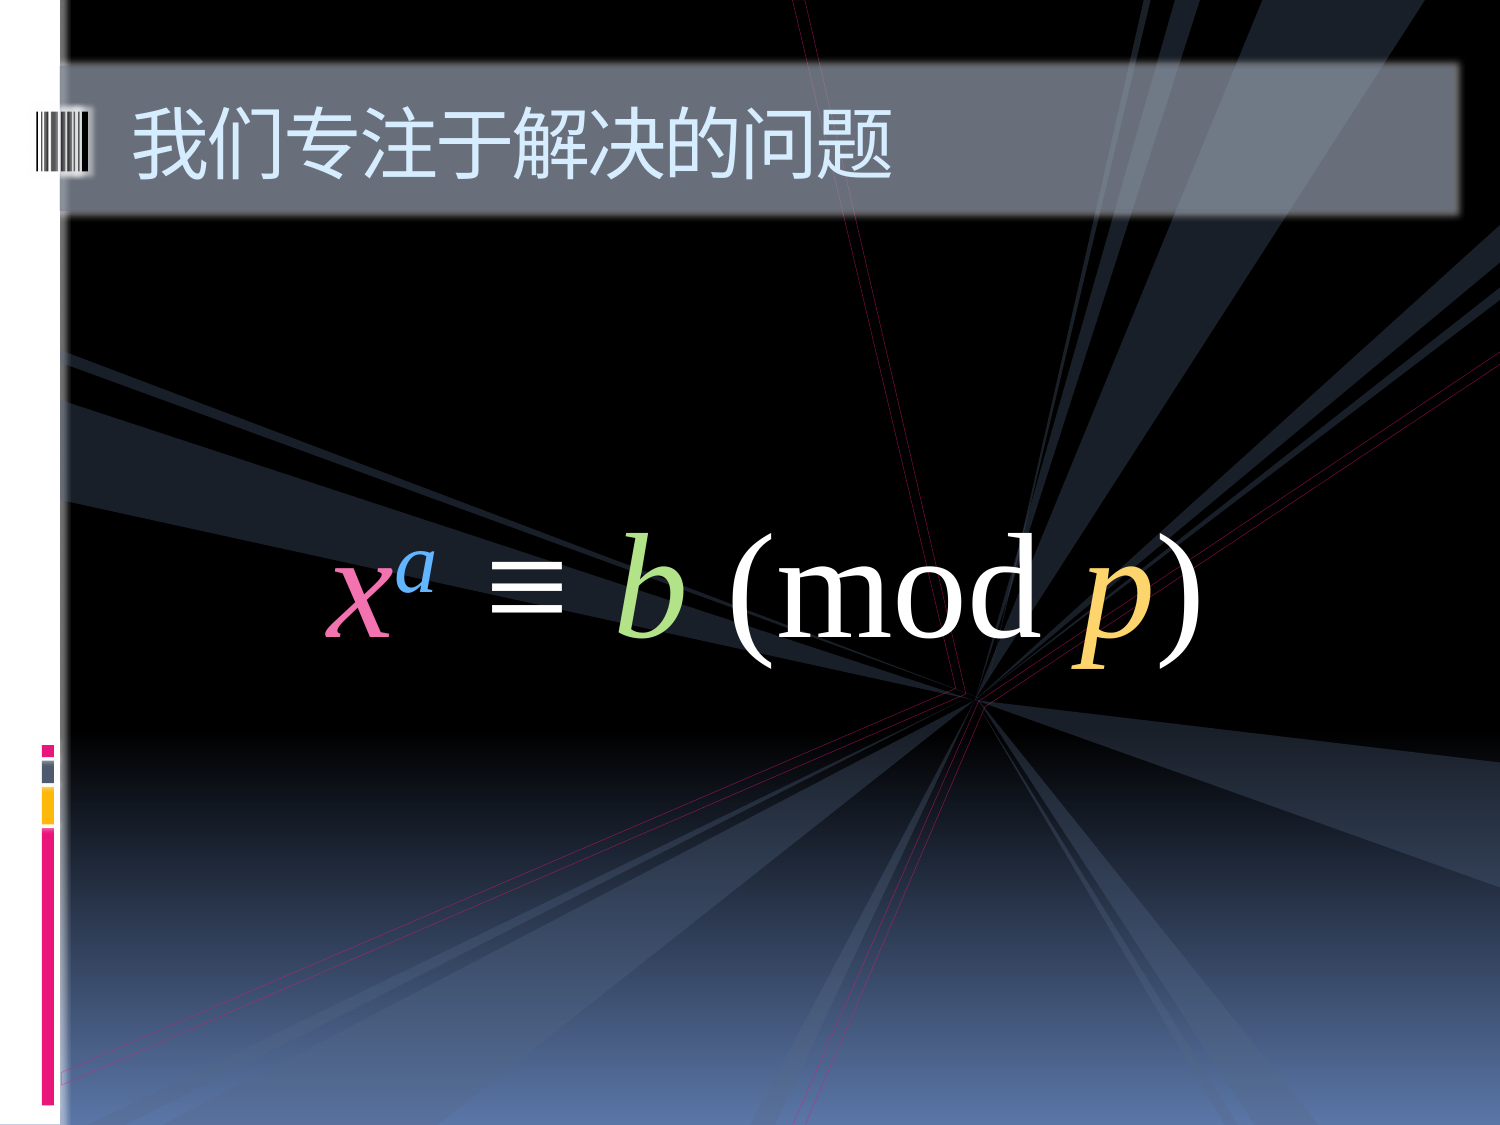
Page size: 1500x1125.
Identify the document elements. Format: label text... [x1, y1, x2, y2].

text_box xa ≡ b (mod p) [312, 479, 1247, 675]
title 我们专注于解决的问题 [115, 83, 1454, 212]
